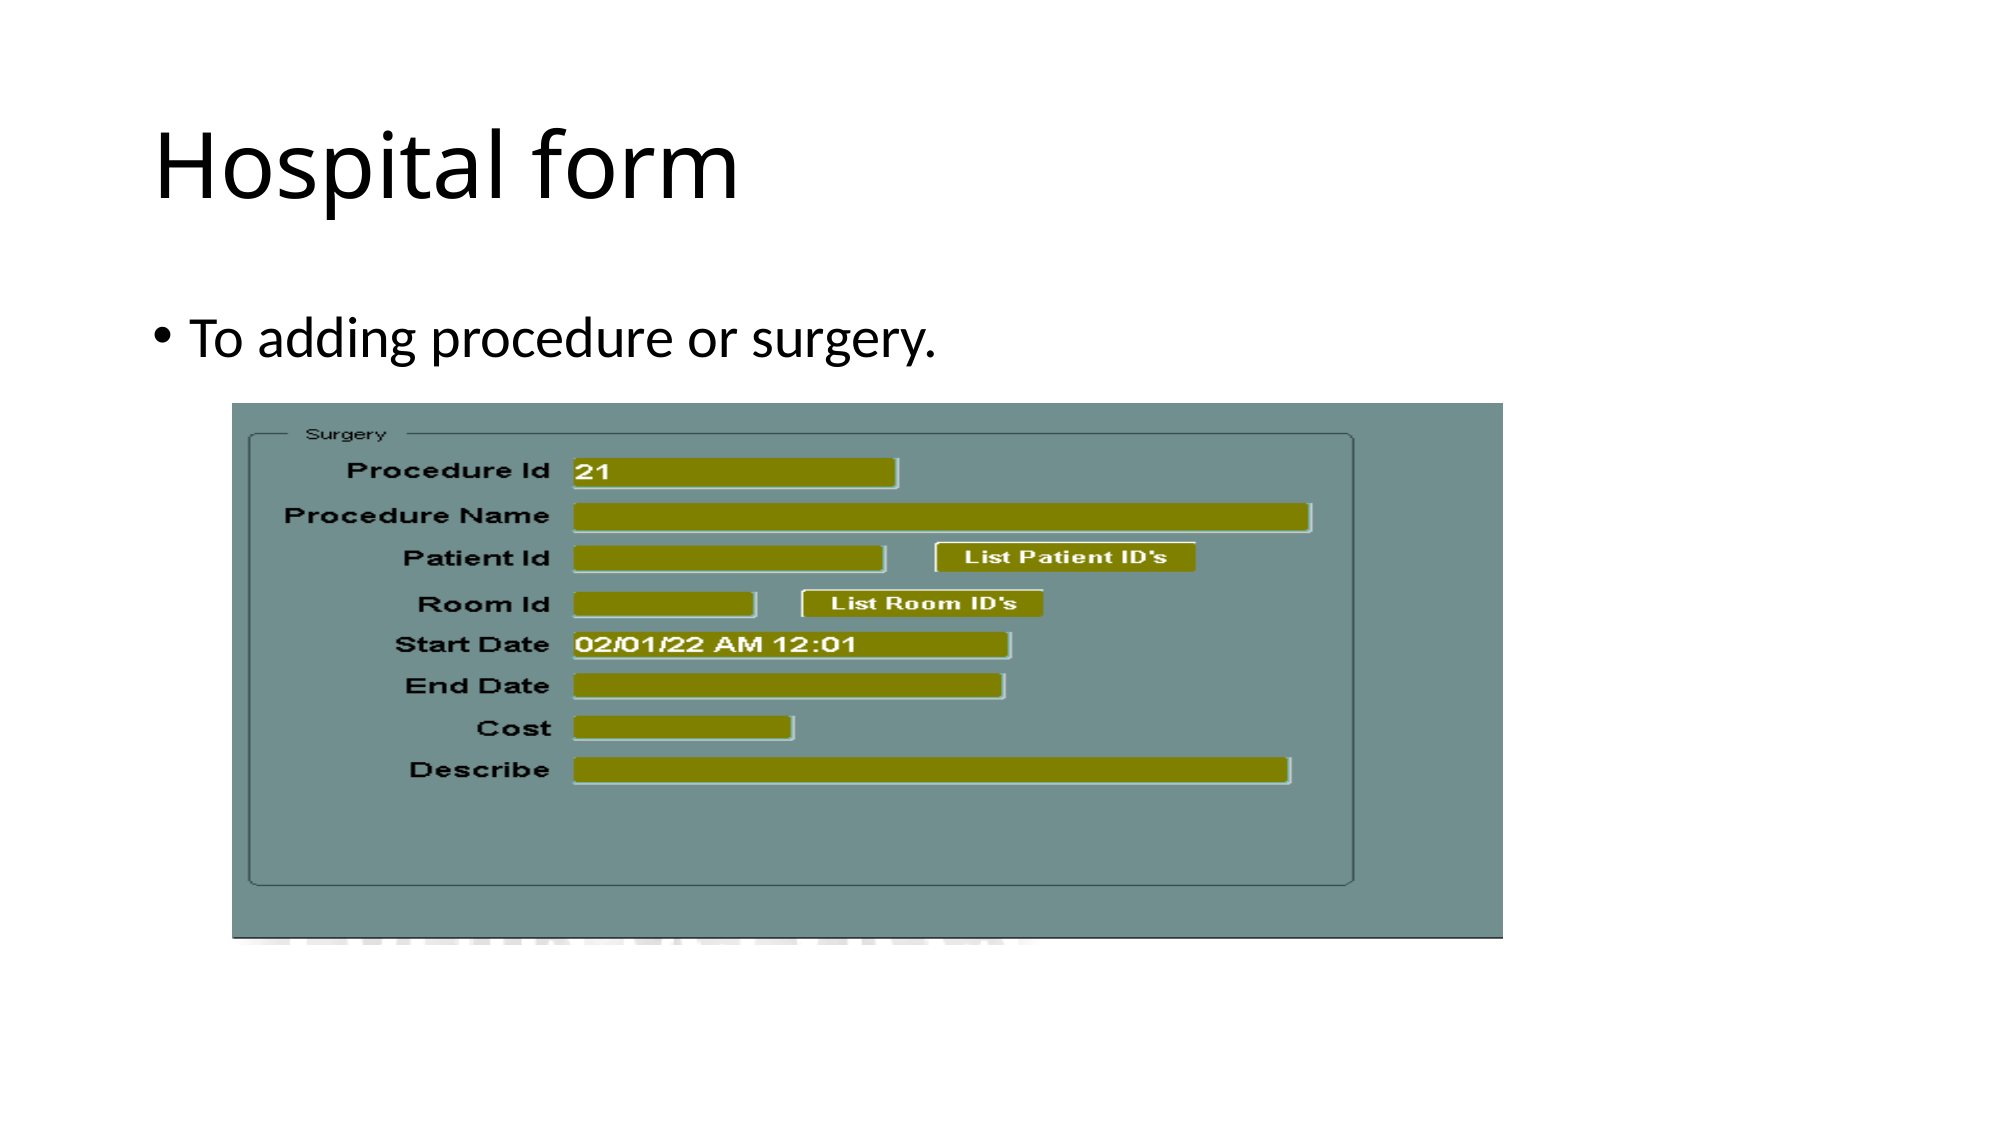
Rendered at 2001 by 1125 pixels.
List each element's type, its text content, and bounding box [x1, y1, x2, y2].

title Hospital form [137, 59, 1863, 278]
list To adding procedure or surgery. [137, 299, 1863, 1014]
picture [232, 403, 1503, 945]
